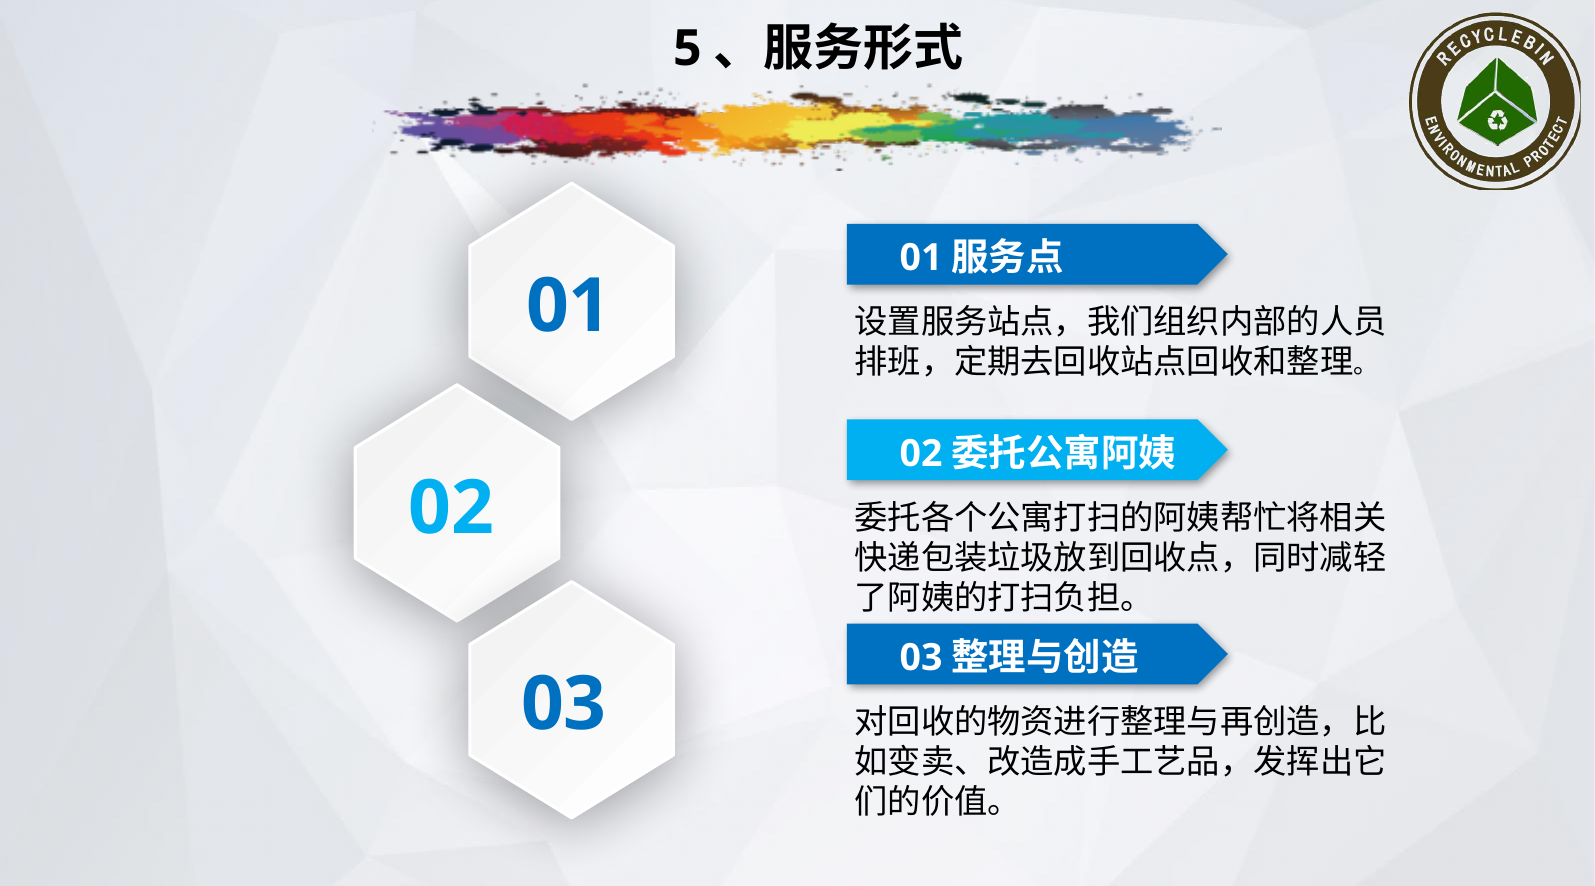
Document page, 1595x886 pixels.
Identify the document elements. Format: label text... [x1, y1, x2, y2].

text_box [846, 419, 1229, 481]
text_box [469, 581, 674, 819]
text_box 委托各个公寓打扫的阿姨帮忙将相关快递包装垃圾放到回收点，同时减轻了阿姨的打扫负担。 [842, 490, 1422, 622]
picture [0, 0, 1595, 886]
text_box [469, 182, 674, 420]
text_box 对回收的物资进行整理与再创造，比如变卖、改造成手工艺品，发挥出它们的价值。 [842, 694, 1422, 827]
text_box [354, 384, 559, 622]
text_box 设置服务站点，我们组织内部的人员排班，定期去回收站点回收和整理。 [842, 294, 1422, 387]
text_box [846, 223, 1229, 285]
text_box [846, 623, 1229, 685]
text_box 5、服务形式 [662, 9, 1074, 79]
